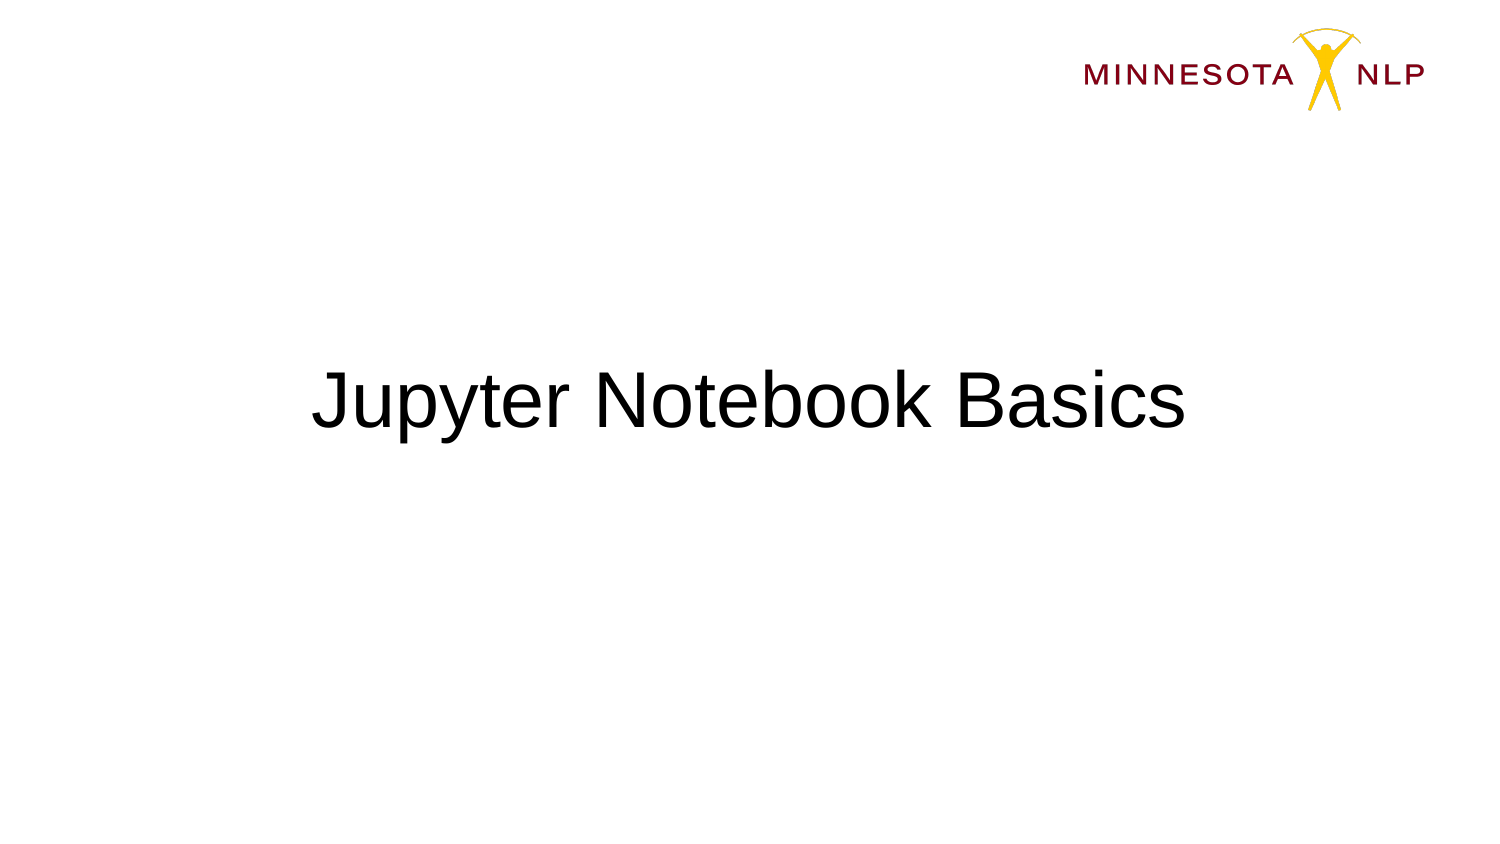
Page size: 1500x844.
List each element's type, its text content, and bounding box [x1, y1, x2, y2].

title Jupyter Notebook Basics [51, 122, 1449, 459]
picture [1007, 0, 1500, 153]
